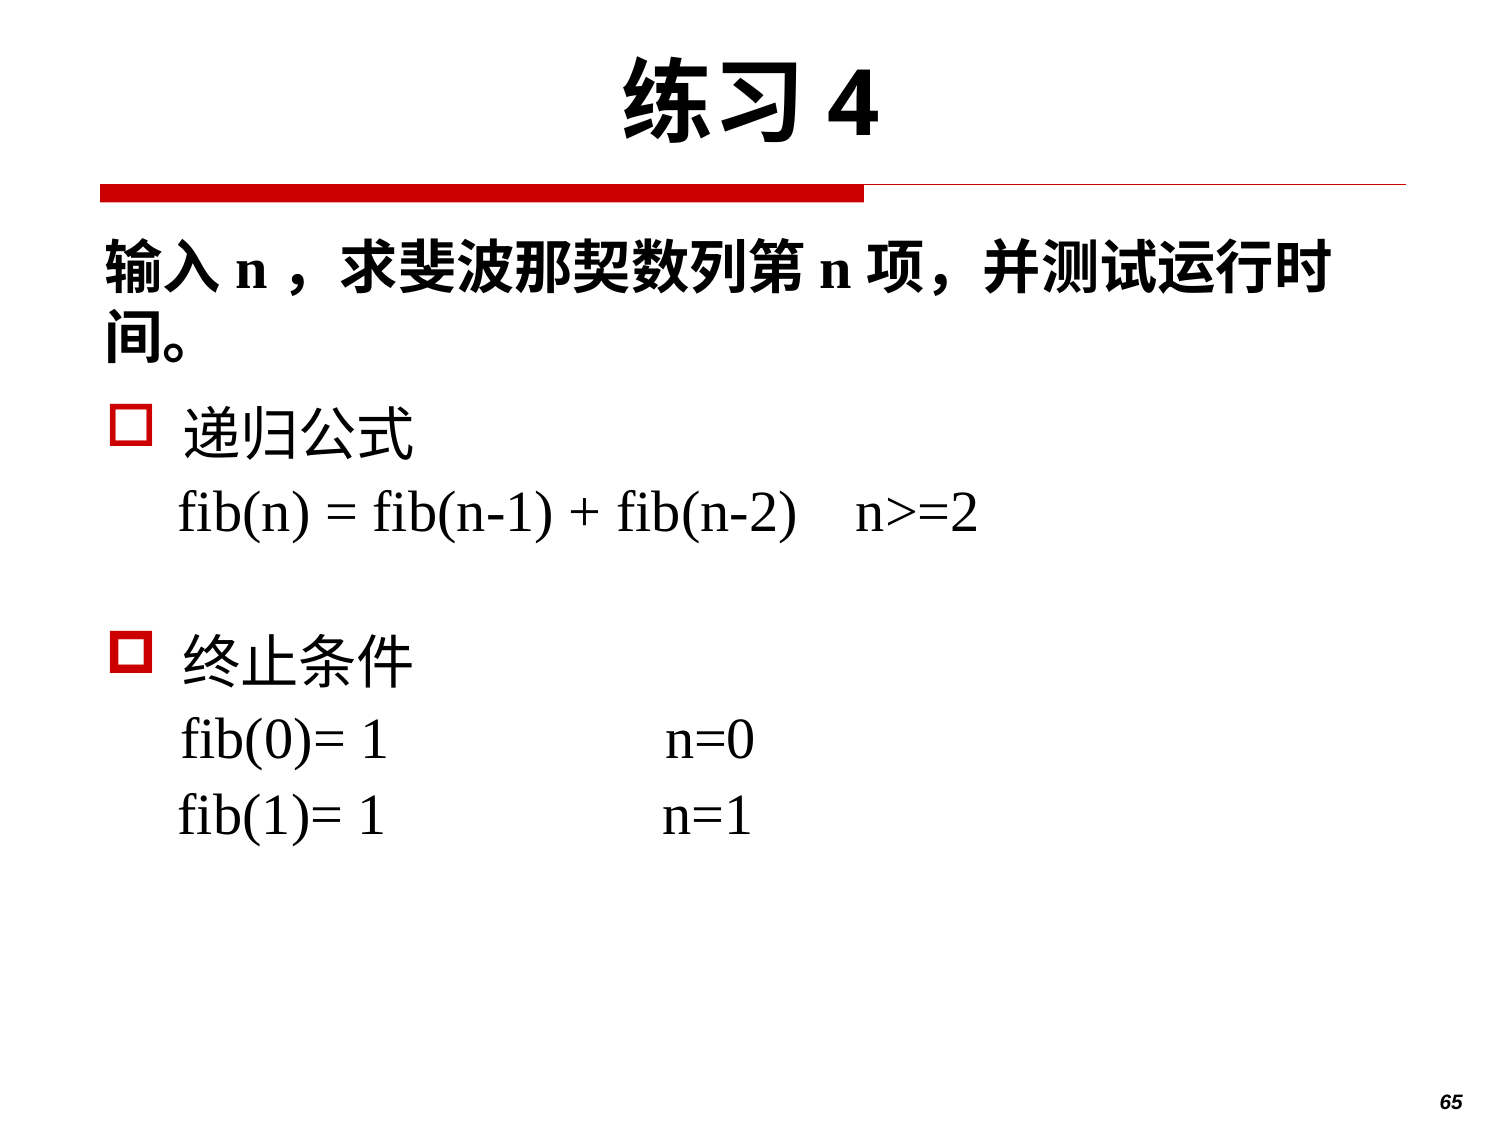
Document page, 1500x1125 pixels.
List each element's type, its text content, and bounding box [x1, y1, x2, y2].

text_box 练习4 [94, 50, 1407, 161]
slide_number 65 [1337, 1053, 1463, 1114]
text_box 输入n，求斐波那契数列第n项，并测试运行时间。 [90, 222, 1447, 378]
list 递归公式 fib(n) = fib(n-1) + fib(n-2) n>=2 终止条件 fib(0)= 1 n=0 fib(1)= 1 n=1 [90, 390, 1315, 1125]
